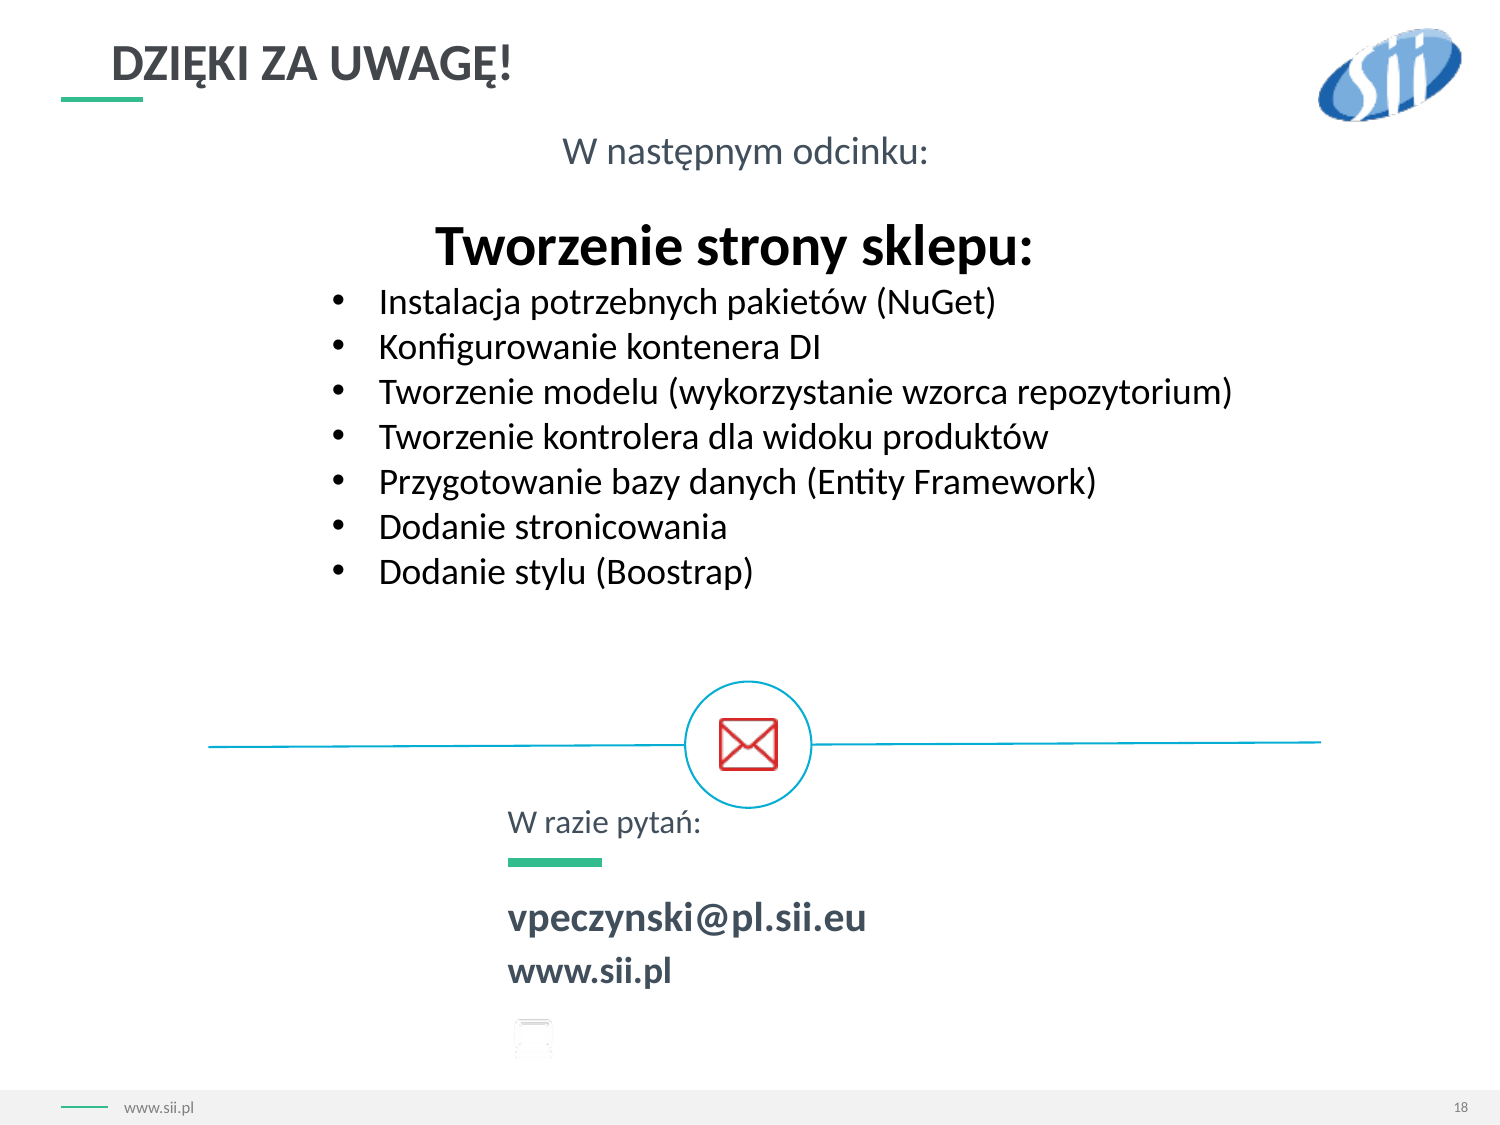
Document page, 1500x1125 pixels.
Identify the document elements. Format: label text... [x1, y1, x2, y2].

picture [1319, 28, 1463, 123]
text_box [492, 793, 1033, 1009]
title Dzięki za Uwagę! [96, 21, 1319, 125]
text_box W następnym odcinku: Tworzenie strony sklepu: Instalacja potrzebnych pakietów (NuGet) Konfigurowanie kontenera DI Tworzenie modelu (wykorzystanie wzorca repozytorium) Tworzenie kontrolera dla widoku produktów Przygotowanie bazy danych (Entity Framework) Dodanie stronicowania Dodanie stylu (Boostrap) [242, 125, 1250, 671]
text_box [208, 681, 1322, 809]
text_box [258, 240, 1267, 321]
picture [510, 1017, 558, 1060]
